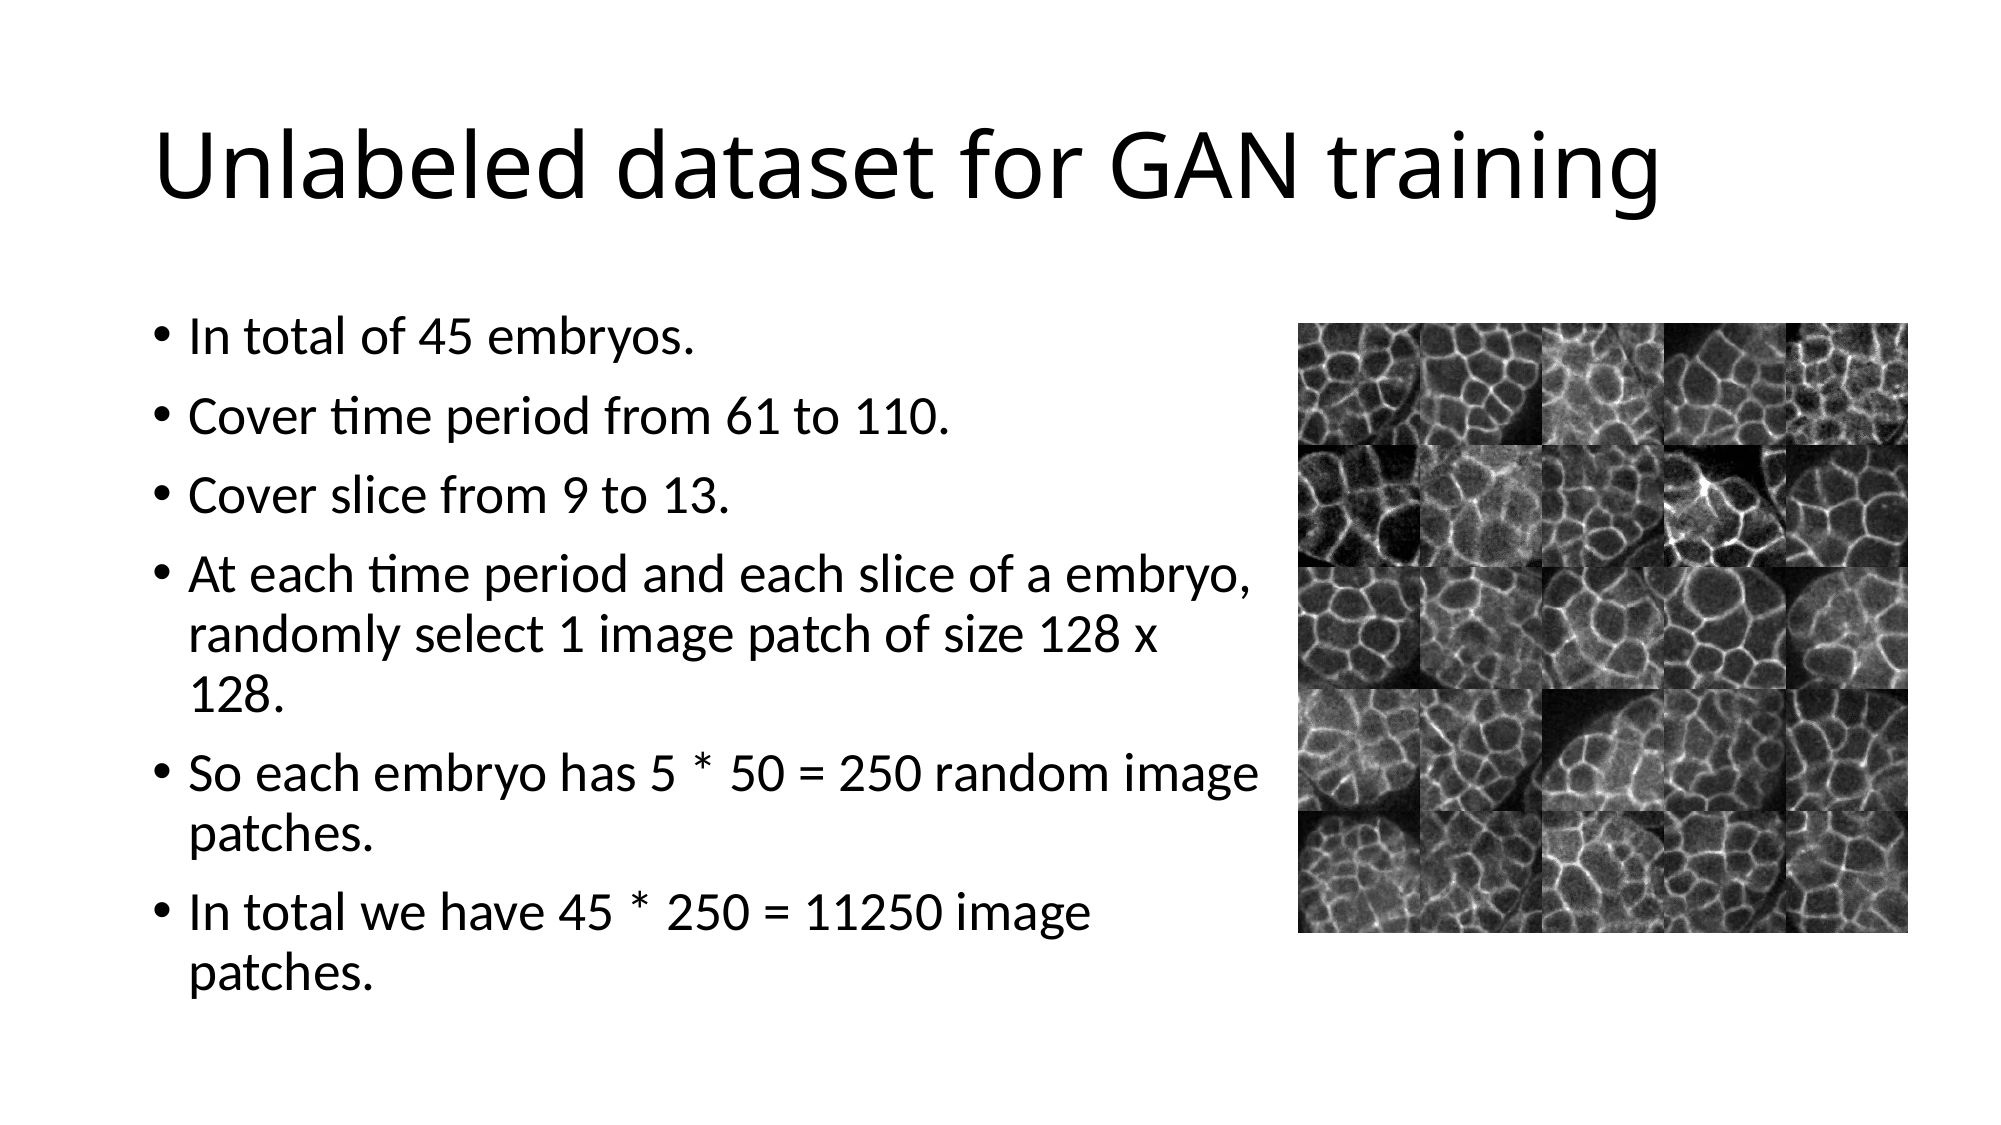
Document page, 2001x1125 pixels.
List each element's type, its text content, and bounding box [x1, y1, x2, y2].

picture [1298, 323, 1908, 933]
title Unlabeled dataset for GAN training [137, 59, 1863, 278]
list In total of 45 embryos. Cover time period from 61 to 110. Cover slice from 9 to 13. At each time period and each slice of a embryo, randomly select 1 image patch of size 128 x 128. So each embryo has 5 * 50 = 250 random image patches. In total we have 45 * 250 = 11250 image patches. [137, 299, 1278, 1014]
